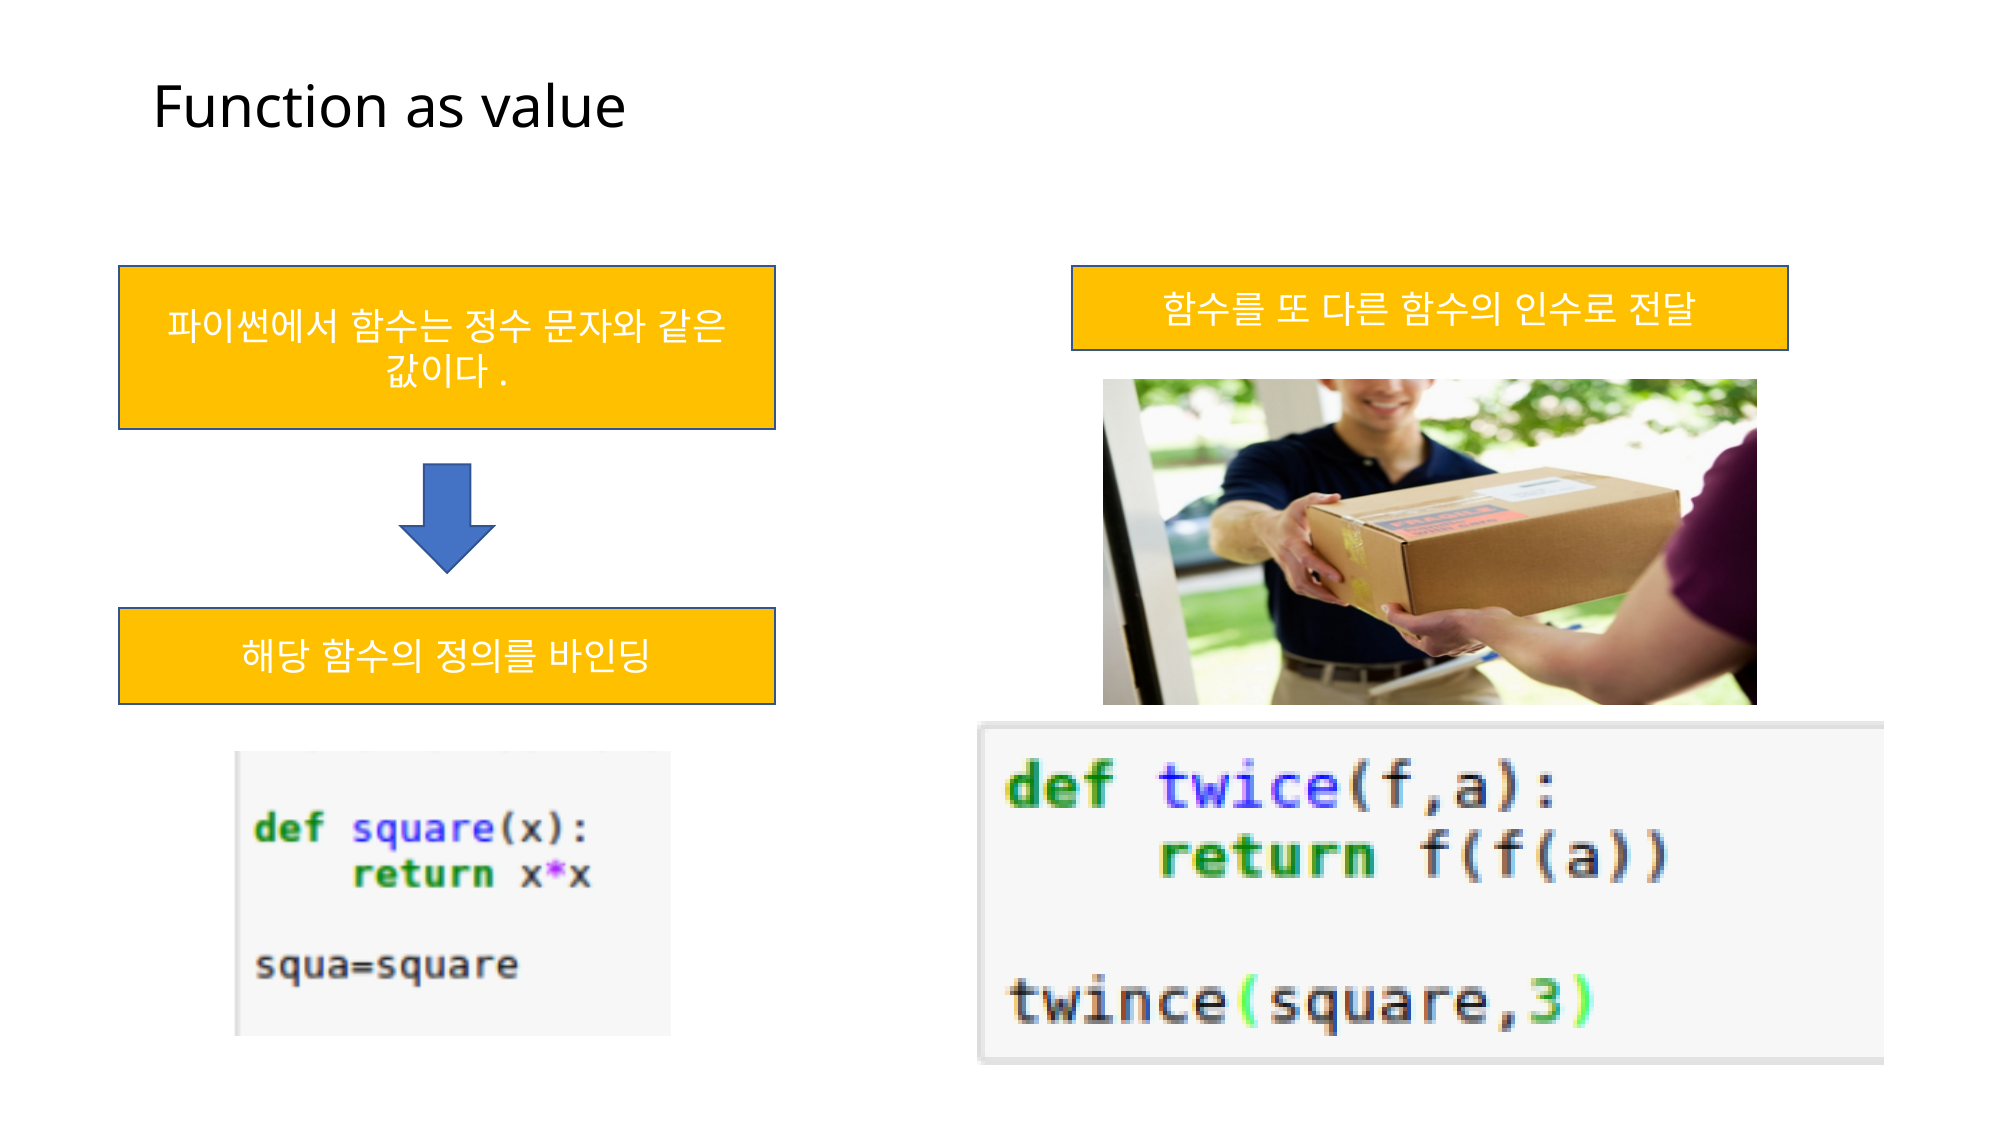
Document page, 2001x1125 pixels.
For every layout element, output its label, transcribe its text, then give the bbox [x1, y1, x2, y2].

picture [225, 751, 671, 1036]
text_box 해당 함수의 정의를 바인딩 [118, 607, 776, 705]
title Function as value [137, 59, 1863, 158]
picture [976, 713, 1884, 1074]
text_box [398, 463, 497, 575]
text_box 함수를 또 다른 함수의 인수로 전달 [1071, 265, 1789, 351]
picture [1103, 379, 1757, 705]
text_box 파이썬에서 함수는 정수 문자와 같은 값이다. [118, 265, 776, 430]
